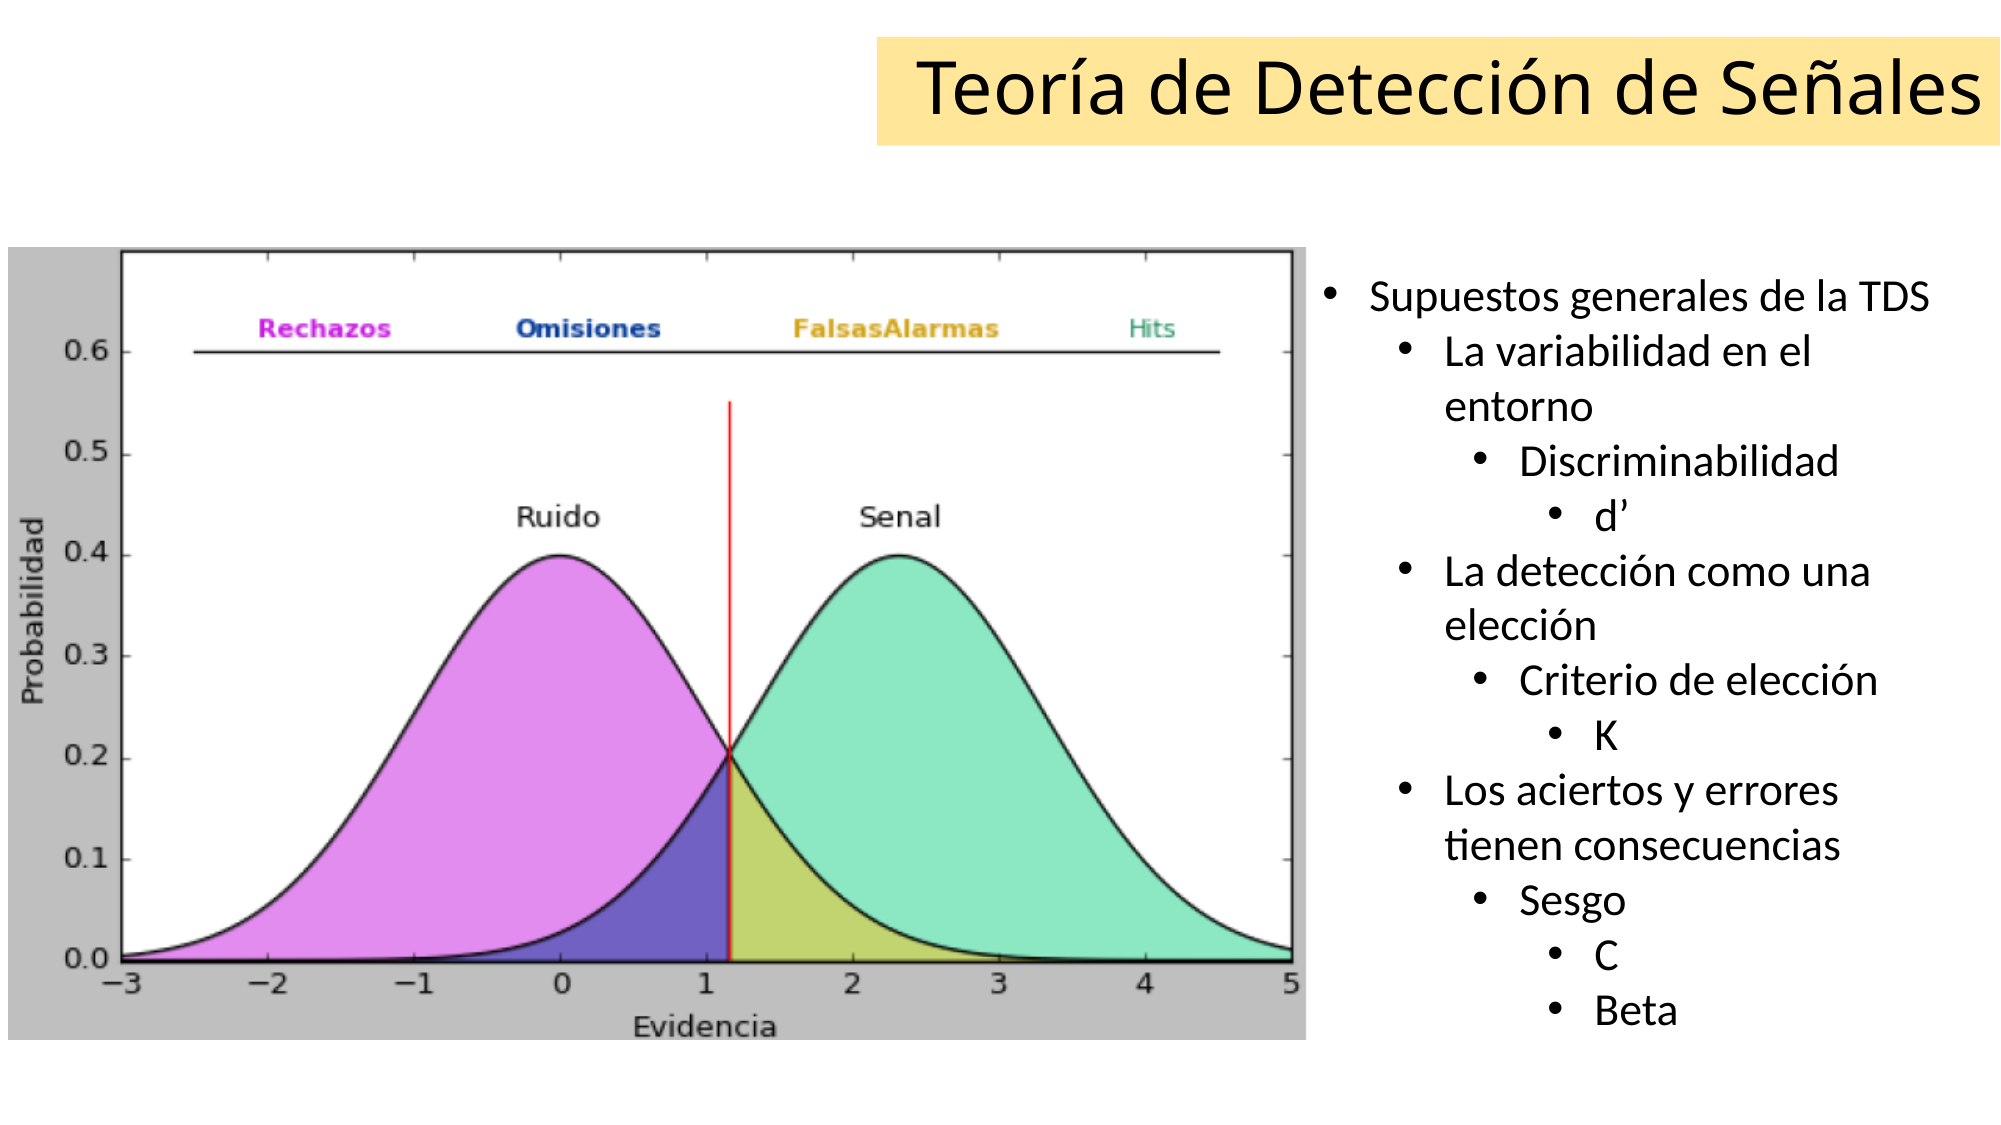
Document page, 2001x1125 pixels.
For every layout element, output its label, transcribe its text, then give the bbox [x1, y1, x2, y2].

picture [8, 247, 1311, 1040]
text_box Supuestos generales de la TDS La variabilidad en el entorno Discriminabilidad d’ La detección como una elección Criterio de elección K Los aciertos y errores tienen consecuencias Sesgo C Beta [1307, 257, 1982, 1043]
text_box Teoría de Detección de Señales [876, 36, 2000, 146]
